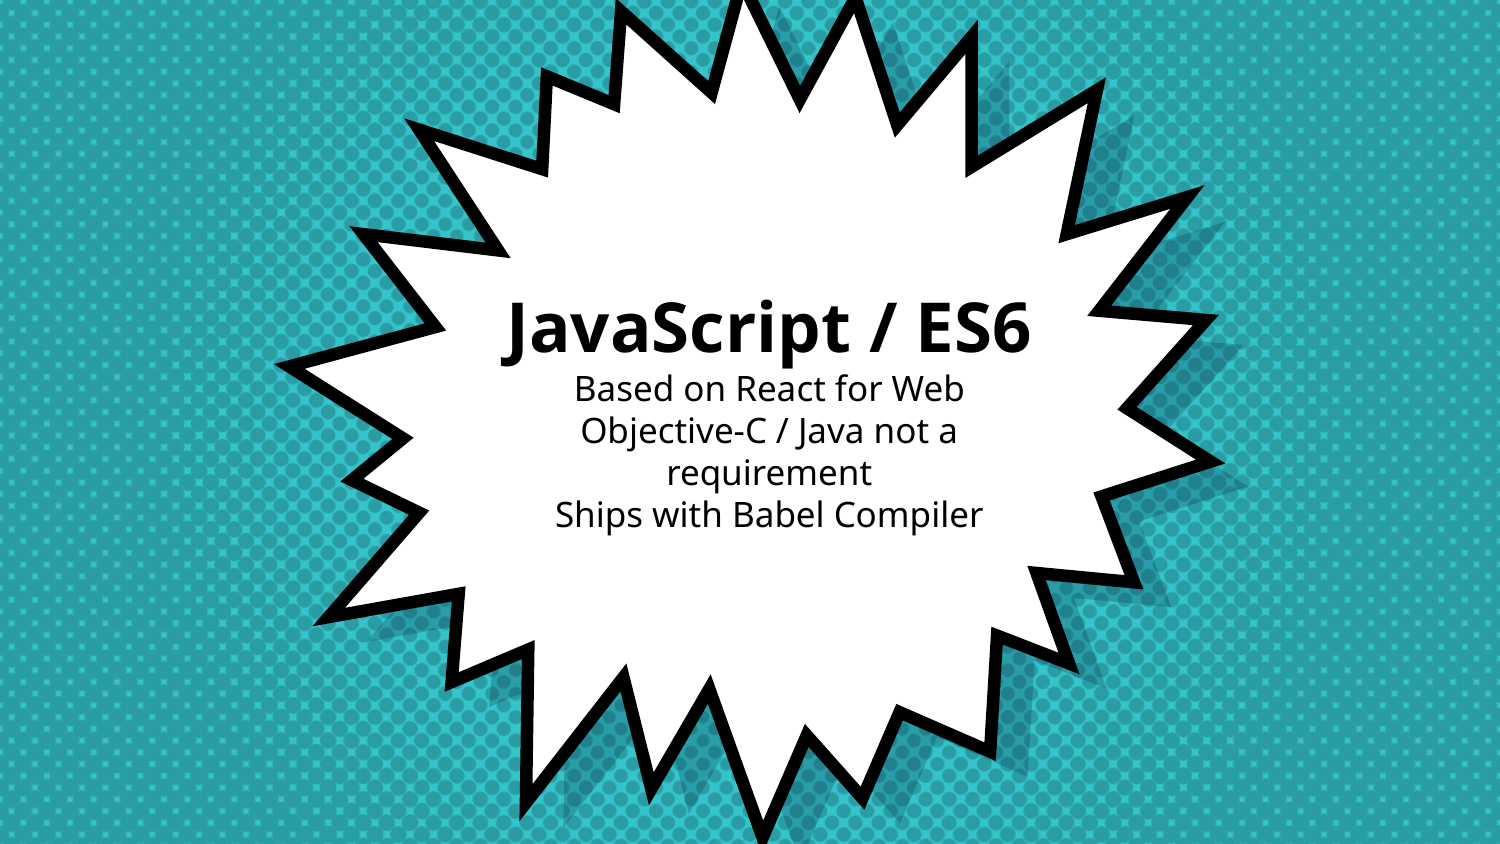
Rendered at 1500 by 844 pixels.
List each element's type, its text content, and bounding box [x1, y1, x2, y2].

list JavaScript / ES6 Based on React for Web Objective-C / Java not a requirement Ships with Babel Compiler [463, 275, 1076, 543]
